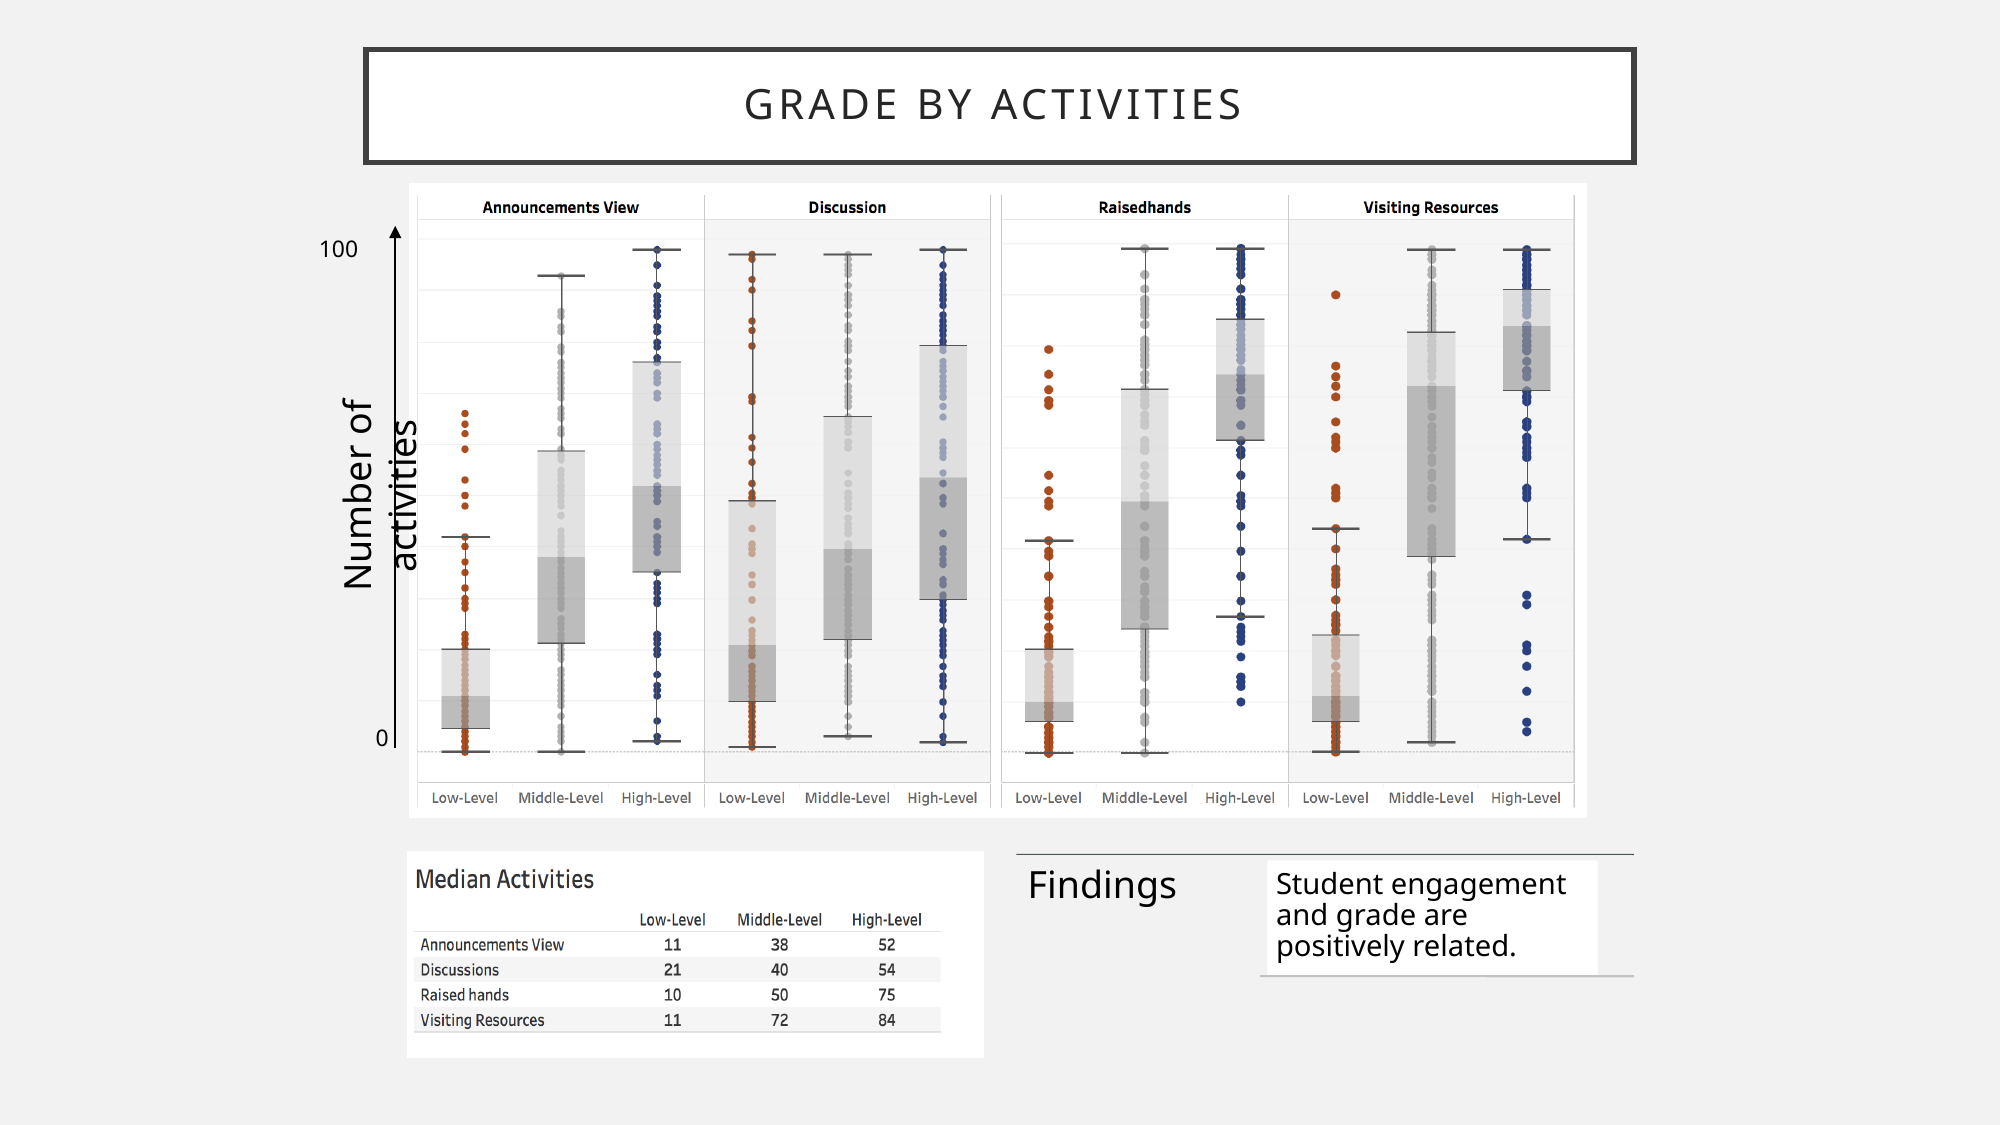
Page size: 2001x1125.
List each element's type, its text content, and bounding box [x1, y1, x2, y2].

title GRADE BY ACTIVITIES [363, 47, 1637, 165]
text_box Number of activities [326, 312, 395, 679]
picture [406, 851, 984, 1058]
picture [409, 183, 1587, 819]
text_box Number of activities [396, 312, 409, 679]
text_box 0 [360, 716, 392, 759]
text_box 100 [303, 227, 392, 270]
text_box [1016, 854, 1634, 983]
